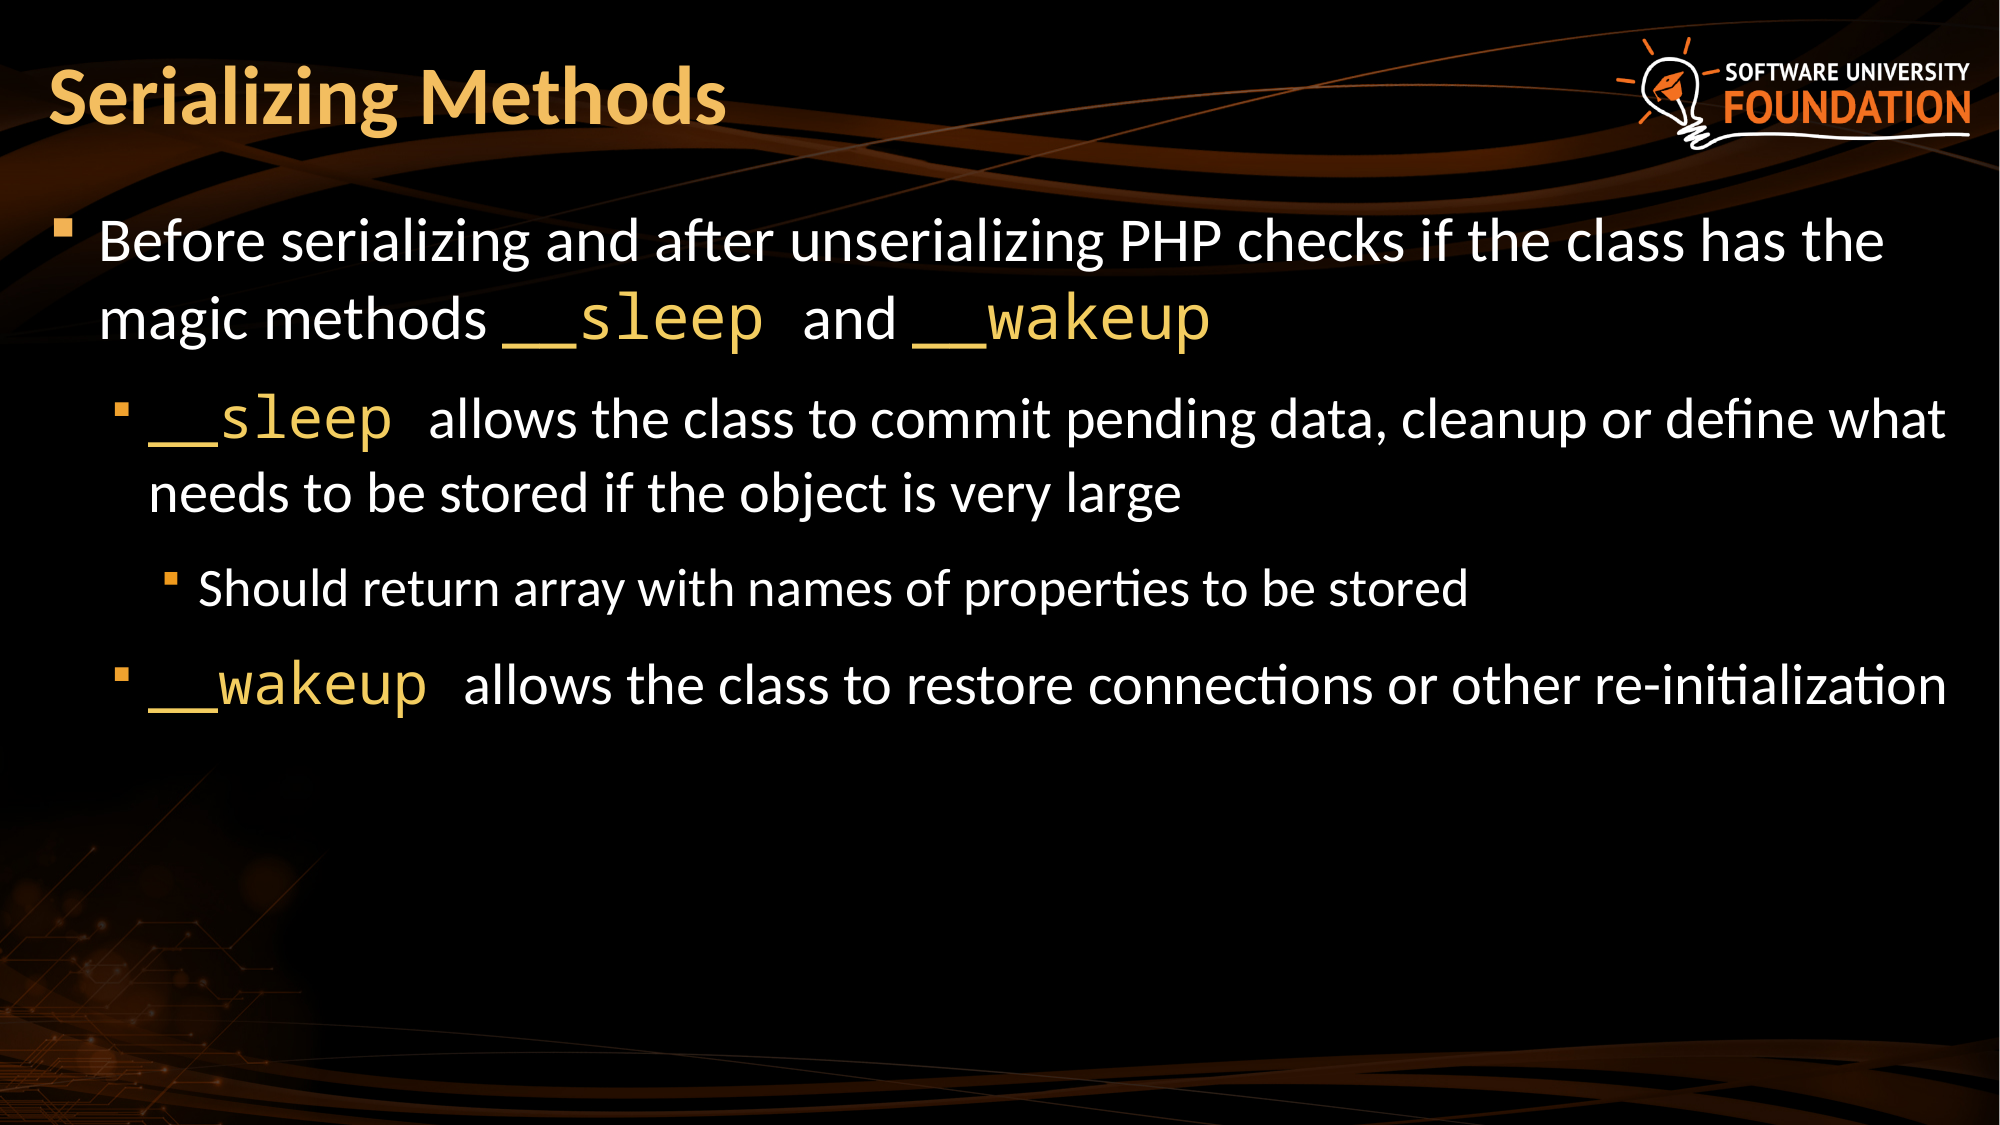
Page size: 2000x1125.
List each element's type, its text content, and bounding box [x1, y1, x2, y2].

list Before serializing and after unserializing PHP checks if the class has the magic methods __sleep and __wakeup __sleep allows the class to commit pending data, cleanup or define what needs to be stored if the object is very large Should return array with names of properties to be stored __wakeup allows the class to restore connections or other re-initialization [31, 188, 1968, 1103]
picture [0, 0, 2000, 1125]
title Serializing Methods [30, 6, 1602, 189]
